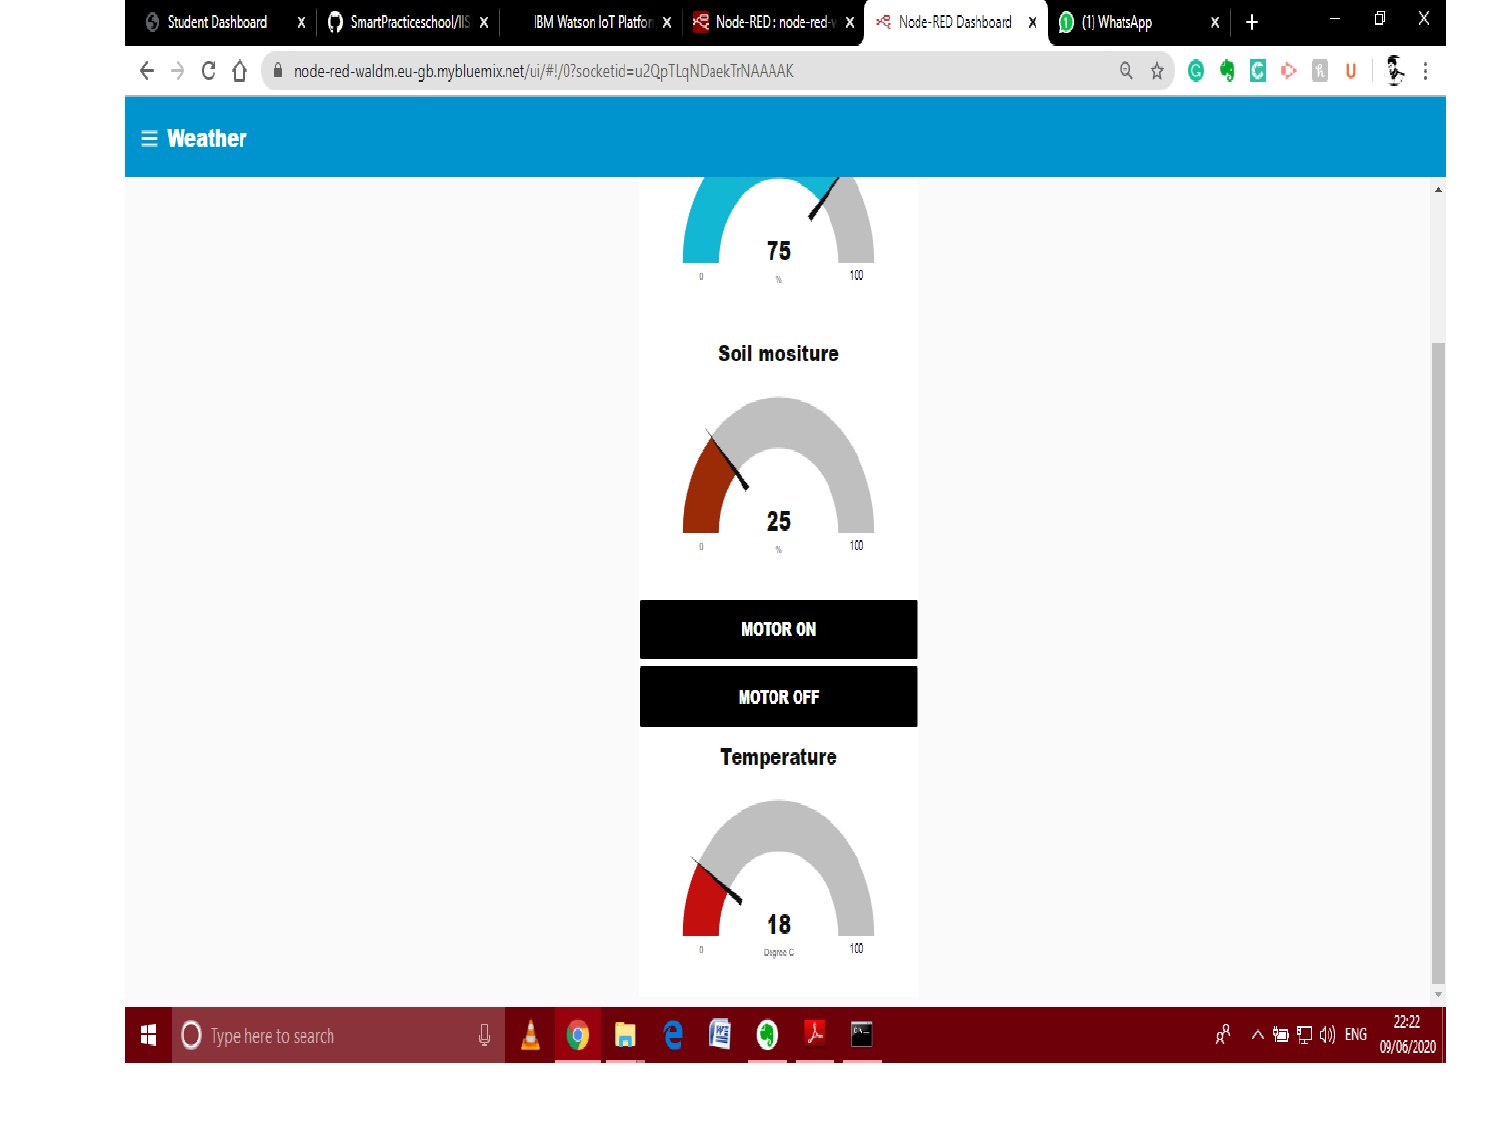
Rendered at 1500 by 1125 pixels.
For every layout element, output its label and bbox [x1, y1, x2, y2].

list [124, 0, 1446, 1063]
